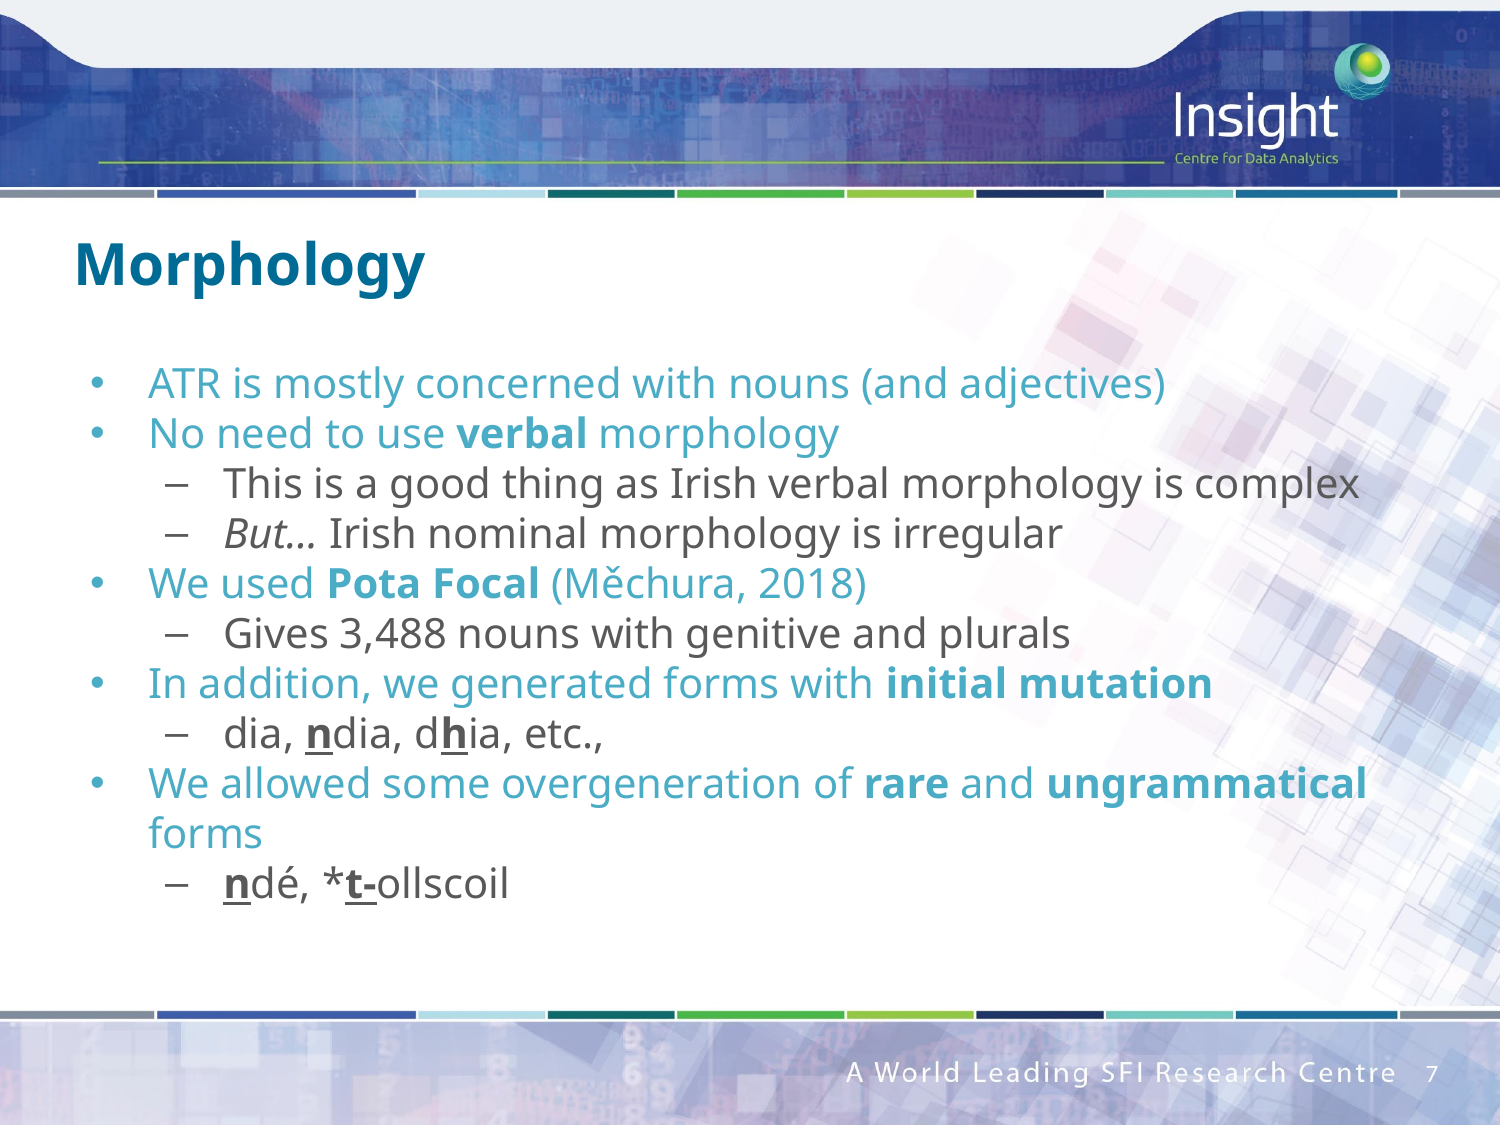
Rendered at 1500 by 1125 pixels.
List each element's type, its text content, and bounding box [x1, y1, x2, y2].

title Morphology [58, 211, 1453, 317]
list ATR is mostly concerned with nouns (and adjectives) No need to use verbal morphology This is a good thing as Irish verbal morphology is complex But... Irish nominal morphology is irregular We used Pota Focal (Měchura, 2018) Gives 3,488 nouns with genitive and plurals In addition, we generated forms with initial mutation dia, ndia, dhia, etc., We allowed some overgeneration of rare and ungrammatical forms ndé, *t-ollscoil [58, 341, 1453, 1012]
picture [0, 0, 1500, 1125]
slide_number 7 [1103, 1042, 1454, 1103]
